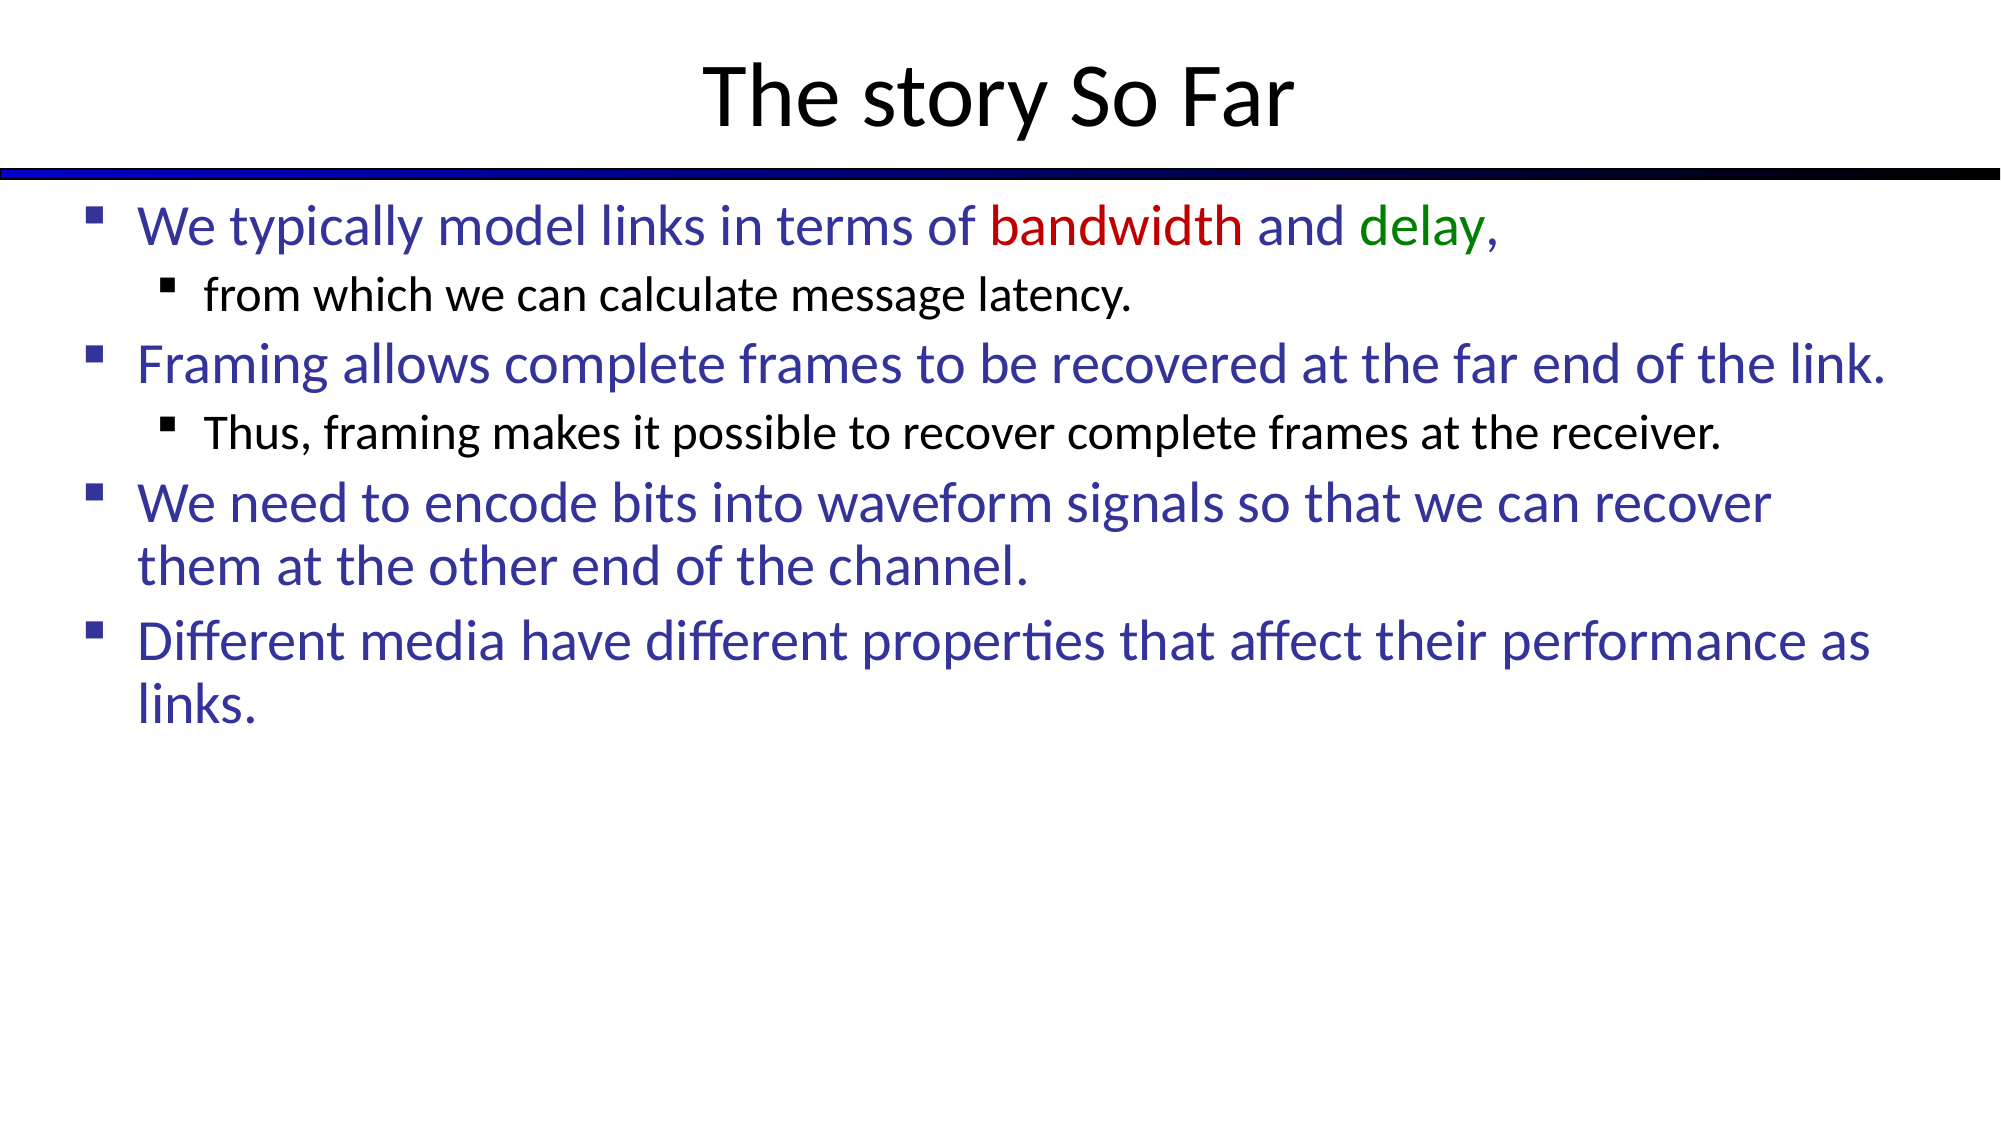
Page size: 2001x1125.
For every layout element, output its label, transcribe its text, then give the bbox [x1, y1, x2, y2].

list We typically model links in terms of bandwidth and delay, from which we can calculate message latency. Framing allows complete frames to be recovered at the far end of the link. Thus, framing makes it possible to recover complete frames at the receiver. We need to encode bits into waveform signals so that we can recover them at the other end of the channel. Different media have different properties that affect their performance as links. [66, 187, 1926, 1034]
title The story So Far [0, 0, 2000, 184]
